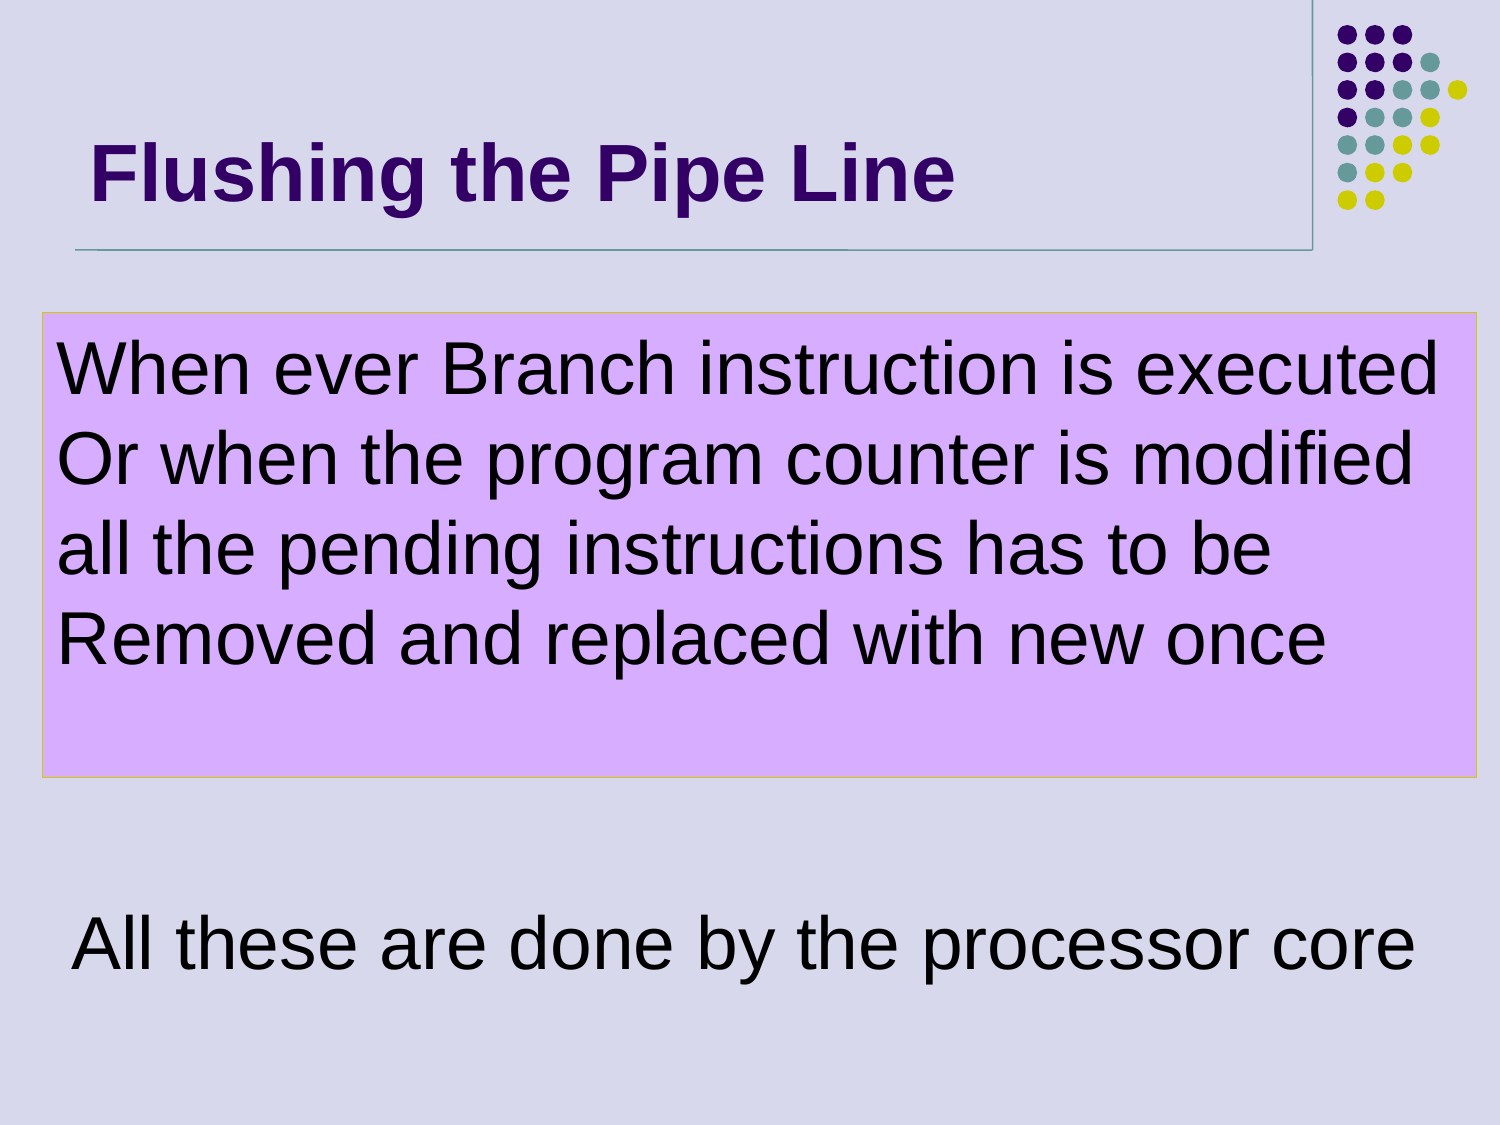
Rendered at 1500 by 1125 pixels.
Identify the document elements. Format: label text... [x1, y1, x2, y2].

text_box All these are done by the processor core [56, 887, 1433, 993]
text_box When ever Branch instruction is executed Or when the program counter is modified all the pending instructions has to be Removed and replaced with new once [42, 312, 1477, 778]
text_box Flushing the Pipe Line [75, 112, 1313, 230]
